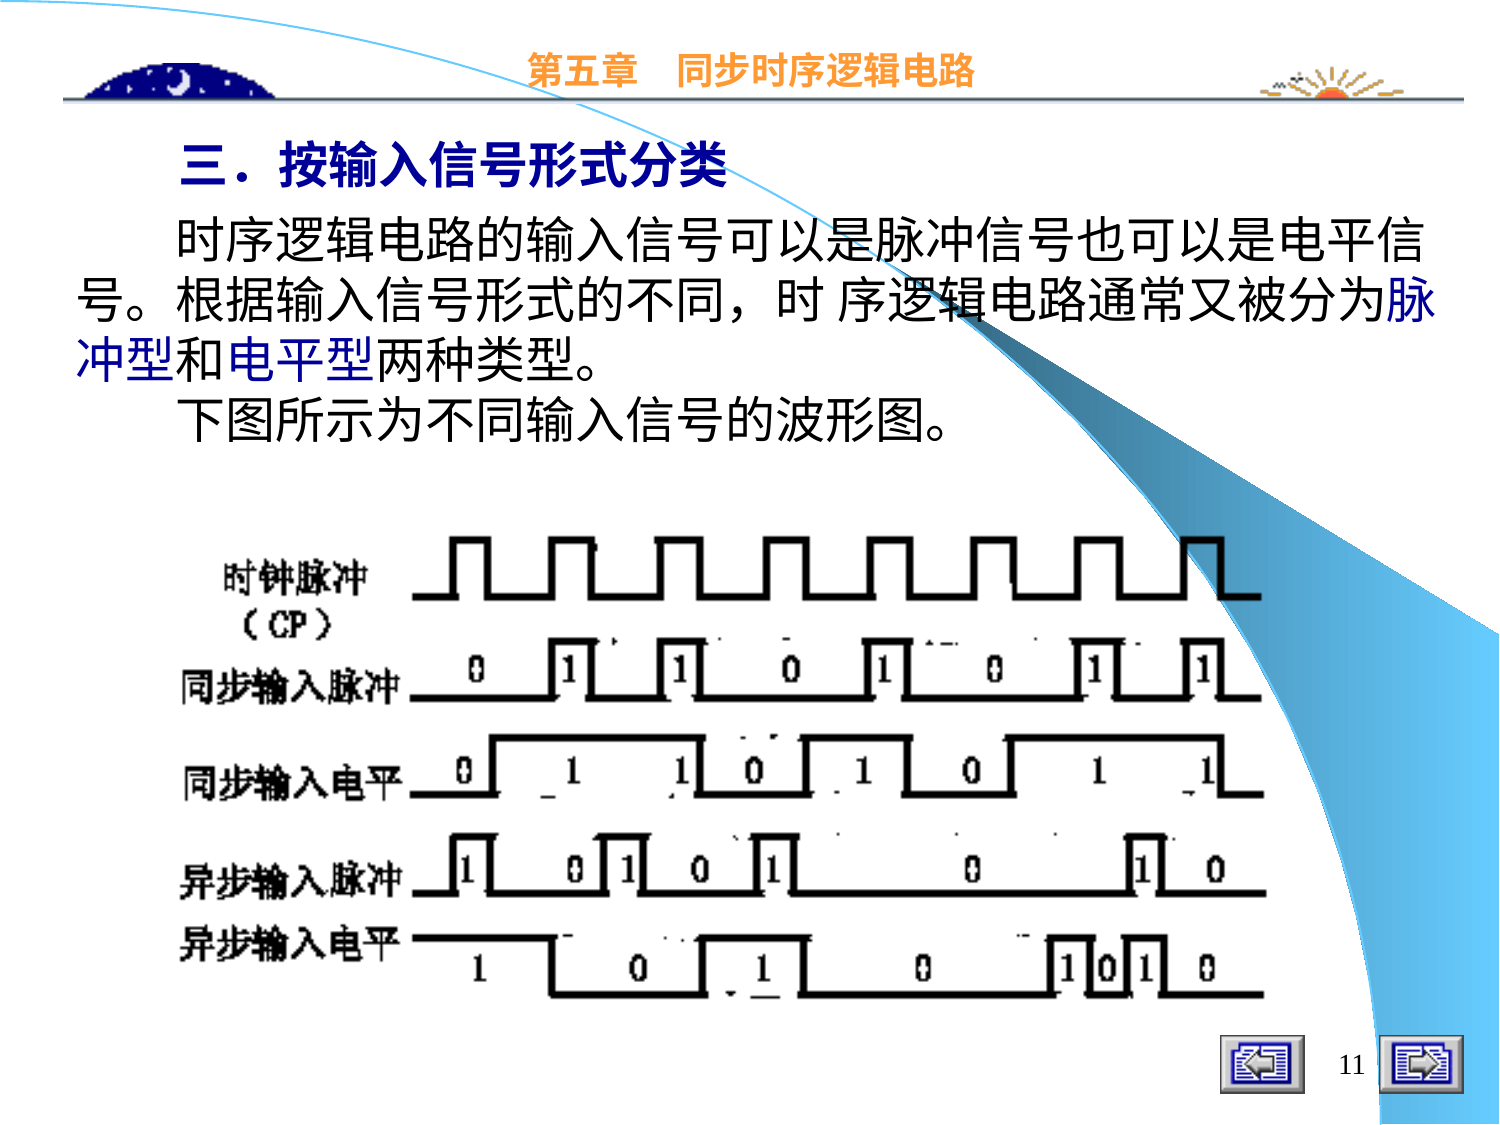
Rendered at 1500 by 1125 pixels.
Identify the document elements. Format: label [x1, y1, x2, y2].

picture [1220, 1035, 1305, 1094]
picture [1379, 1035, 1464, 1094]
text_box [1, 1, 1500, 1124]
picture [176, 500, 1277, 1024]
picture [63, 63, 1464, 104]
